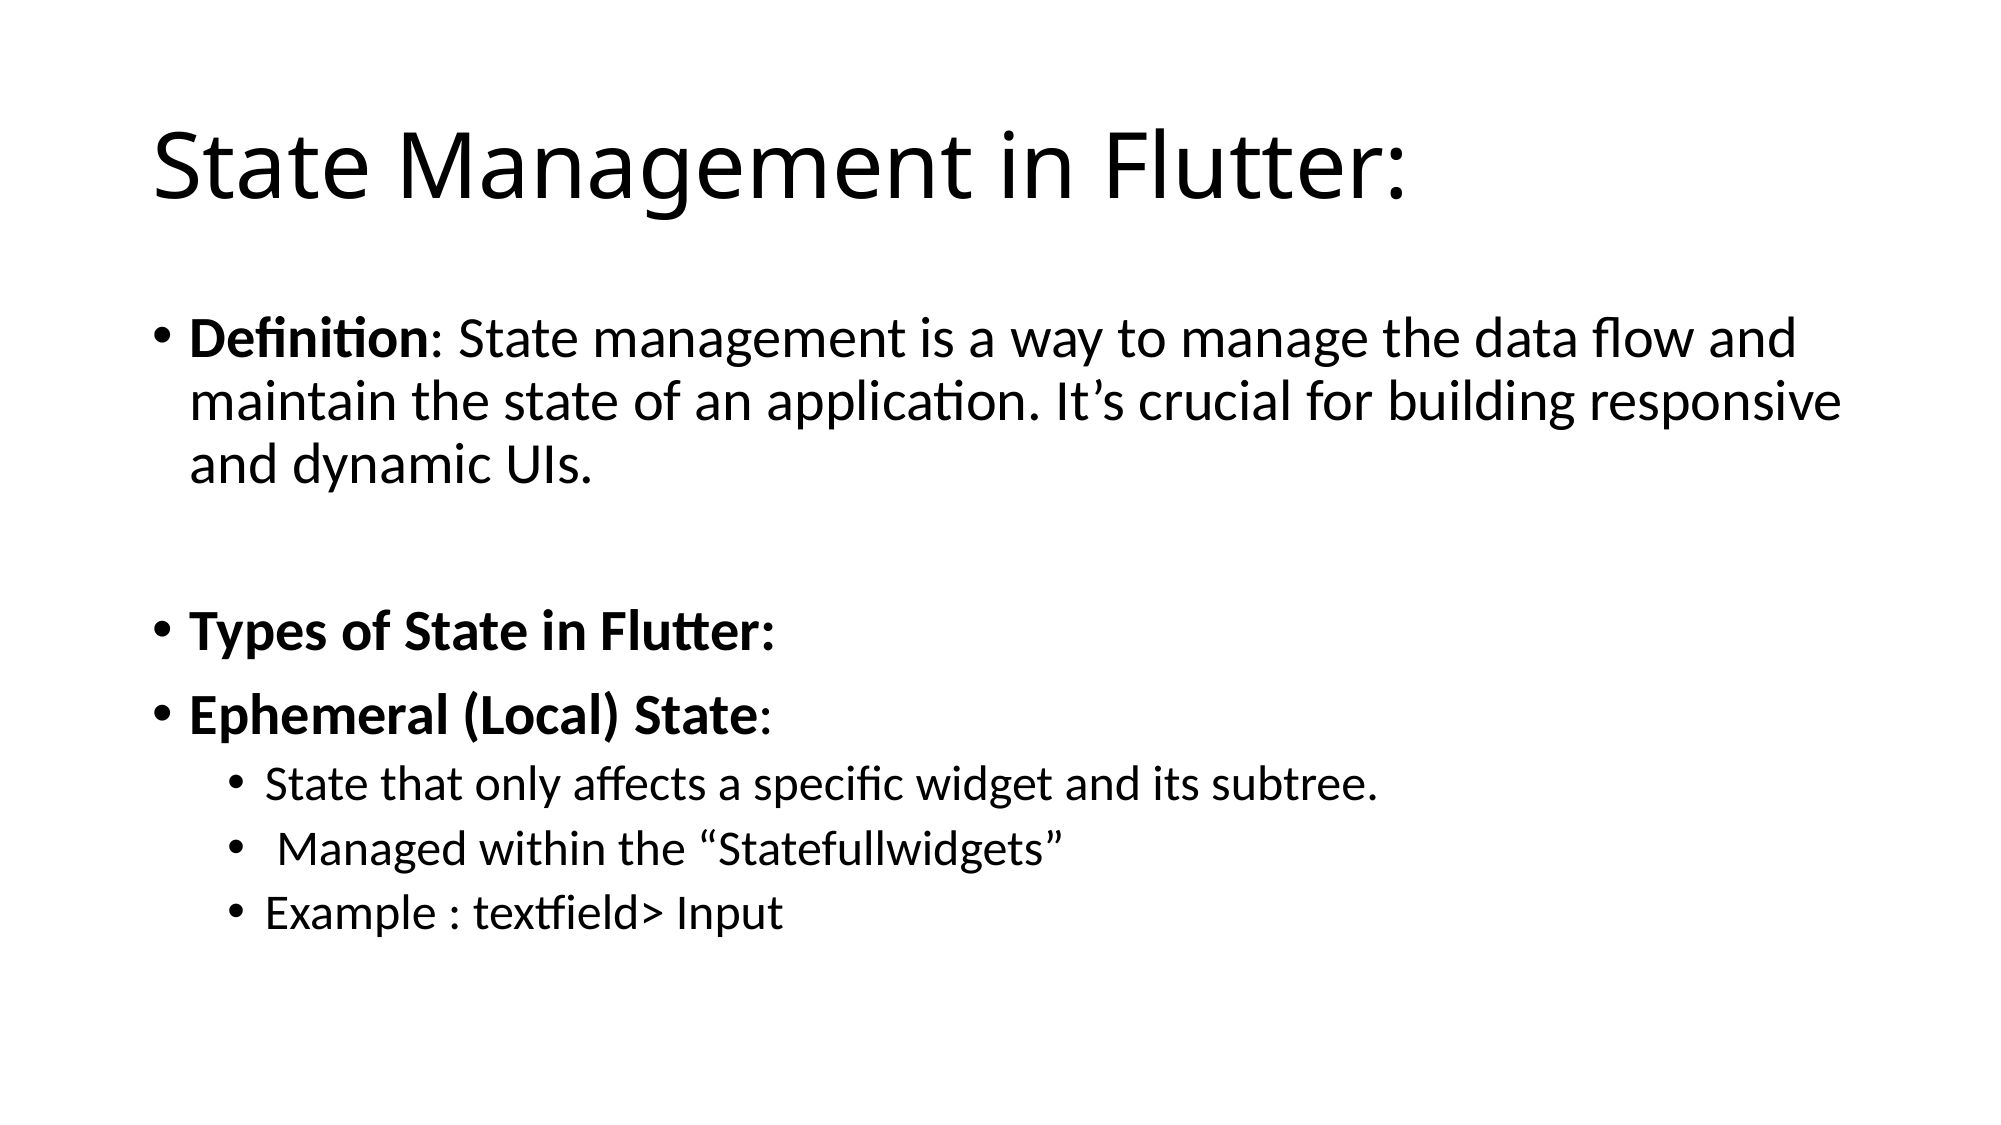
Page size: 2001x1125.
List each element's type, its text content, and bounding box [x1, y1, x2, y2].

title State Management in Flutter: [137, 59, 1863, 278]
list Definition: State management is a way to manage the data flow and maintain the state of an application. It’s crucial for building responsive and dynamic UIs. Types of State in Flutter: Ephemeral (Local) State: State that only affects a specific widget and its subtree. Managed within the “Statefullwidgets” Example : textfield> Input [137, 299, 1863, 1014]
